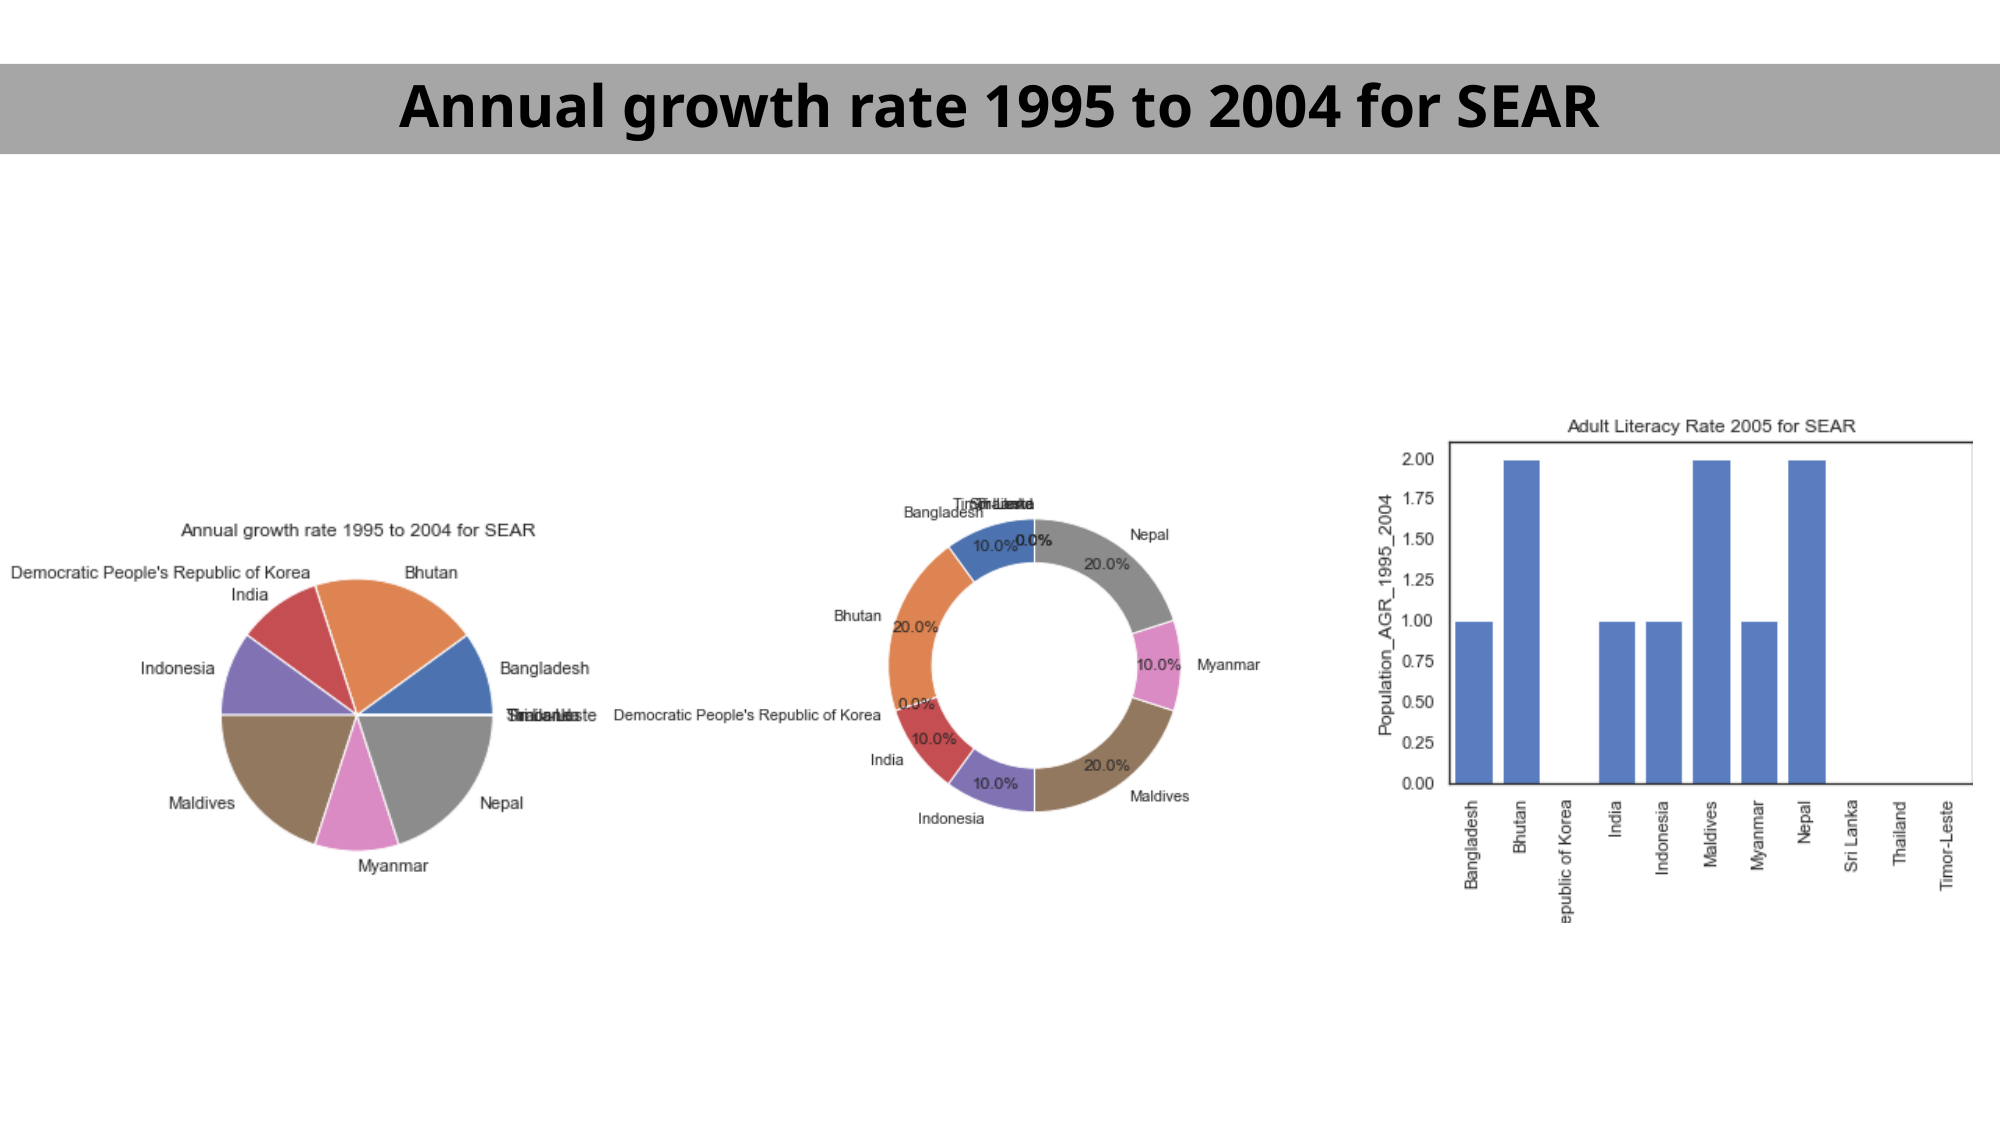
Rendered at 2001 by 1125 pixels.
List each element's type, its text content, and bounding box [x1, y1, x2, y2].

title Annual growth rate 1995 to 2004 for SEAR [0, 63, 2000, 155]
picture [0, 473, 1270, 897]
picture [1368, 409, 1973, 923]
